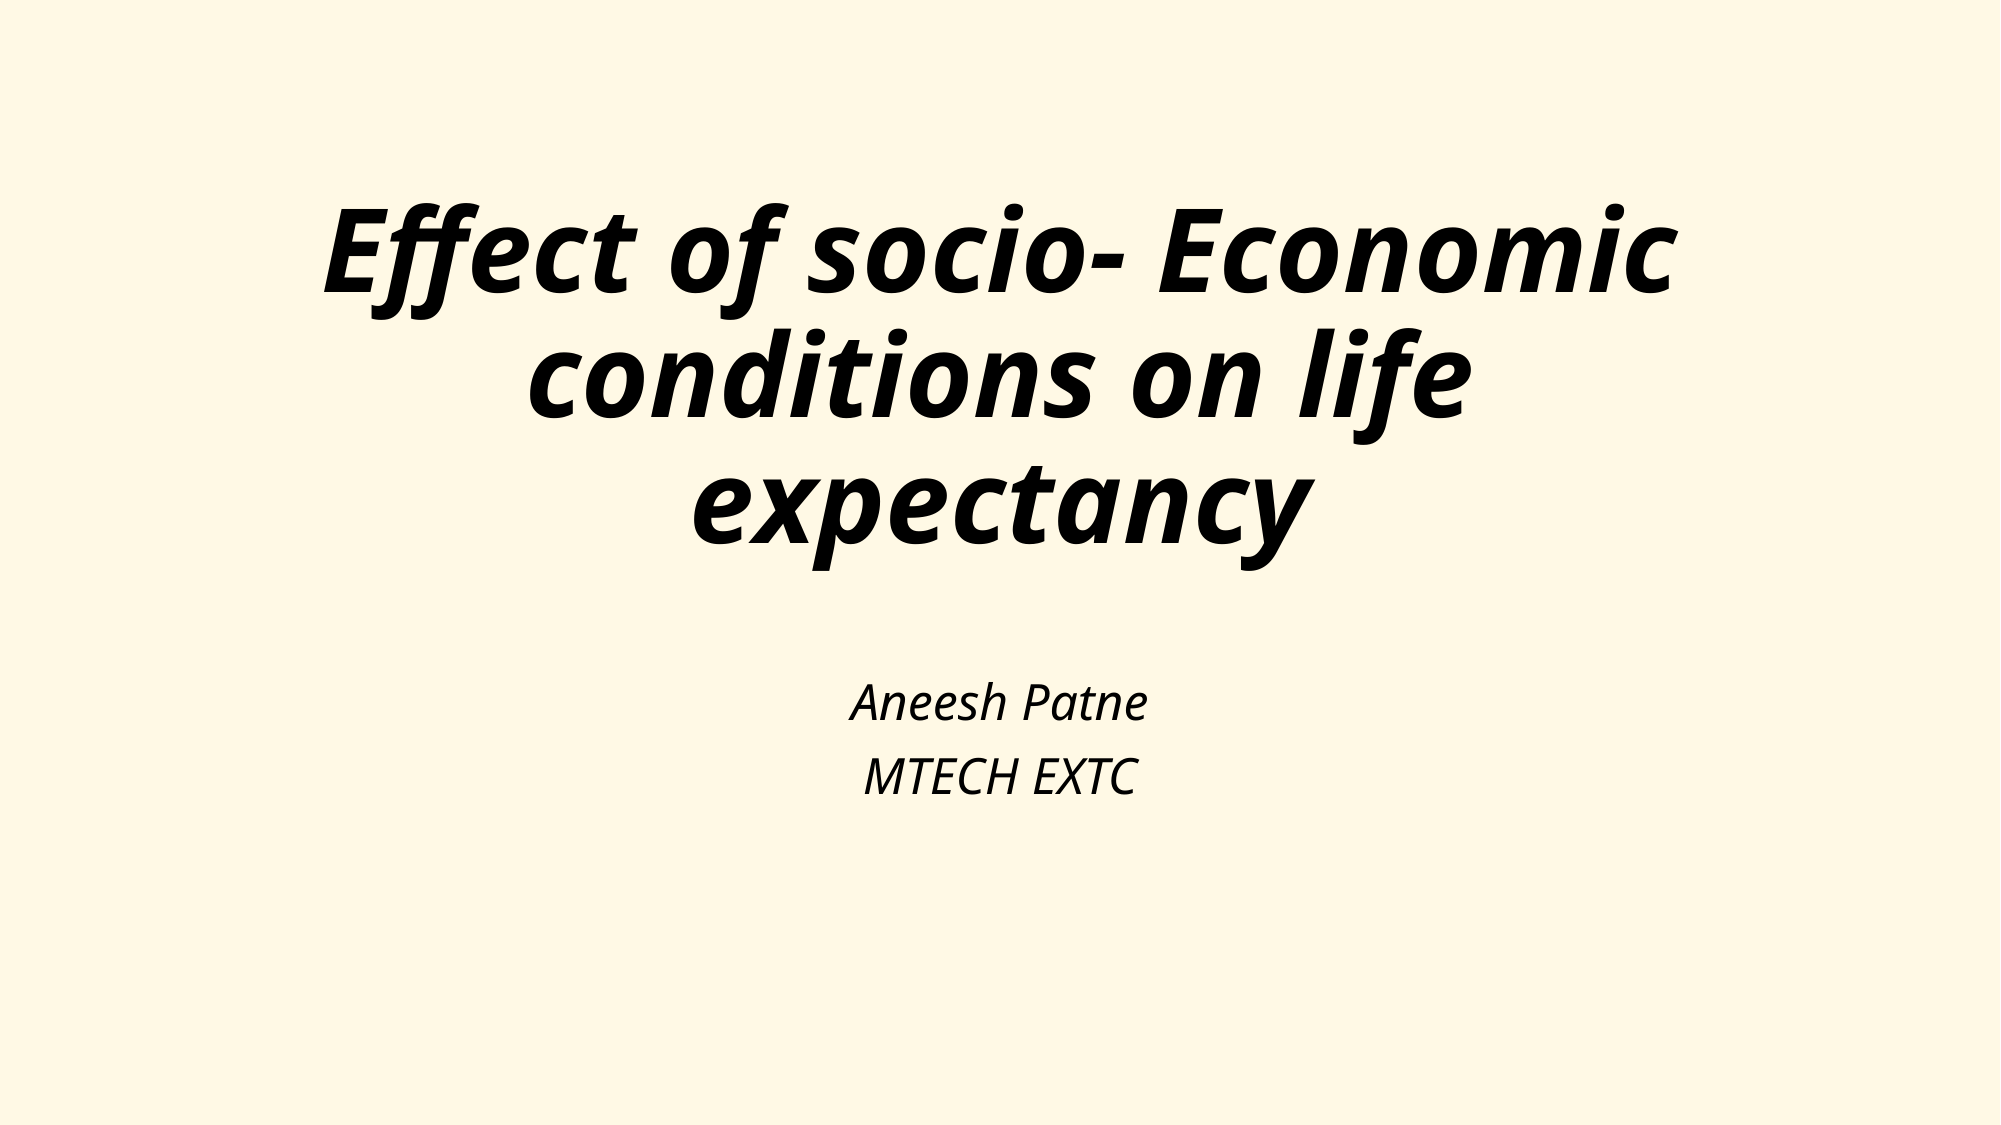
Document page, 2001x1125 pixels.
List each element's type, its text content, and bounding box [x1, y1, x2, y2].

subtitle Aneesh Patne MTECH EXTC [249, 669, 1750, 941]
title Effect of socio- Economic conditions on life expectancy [249, 184, 1750, 576]
